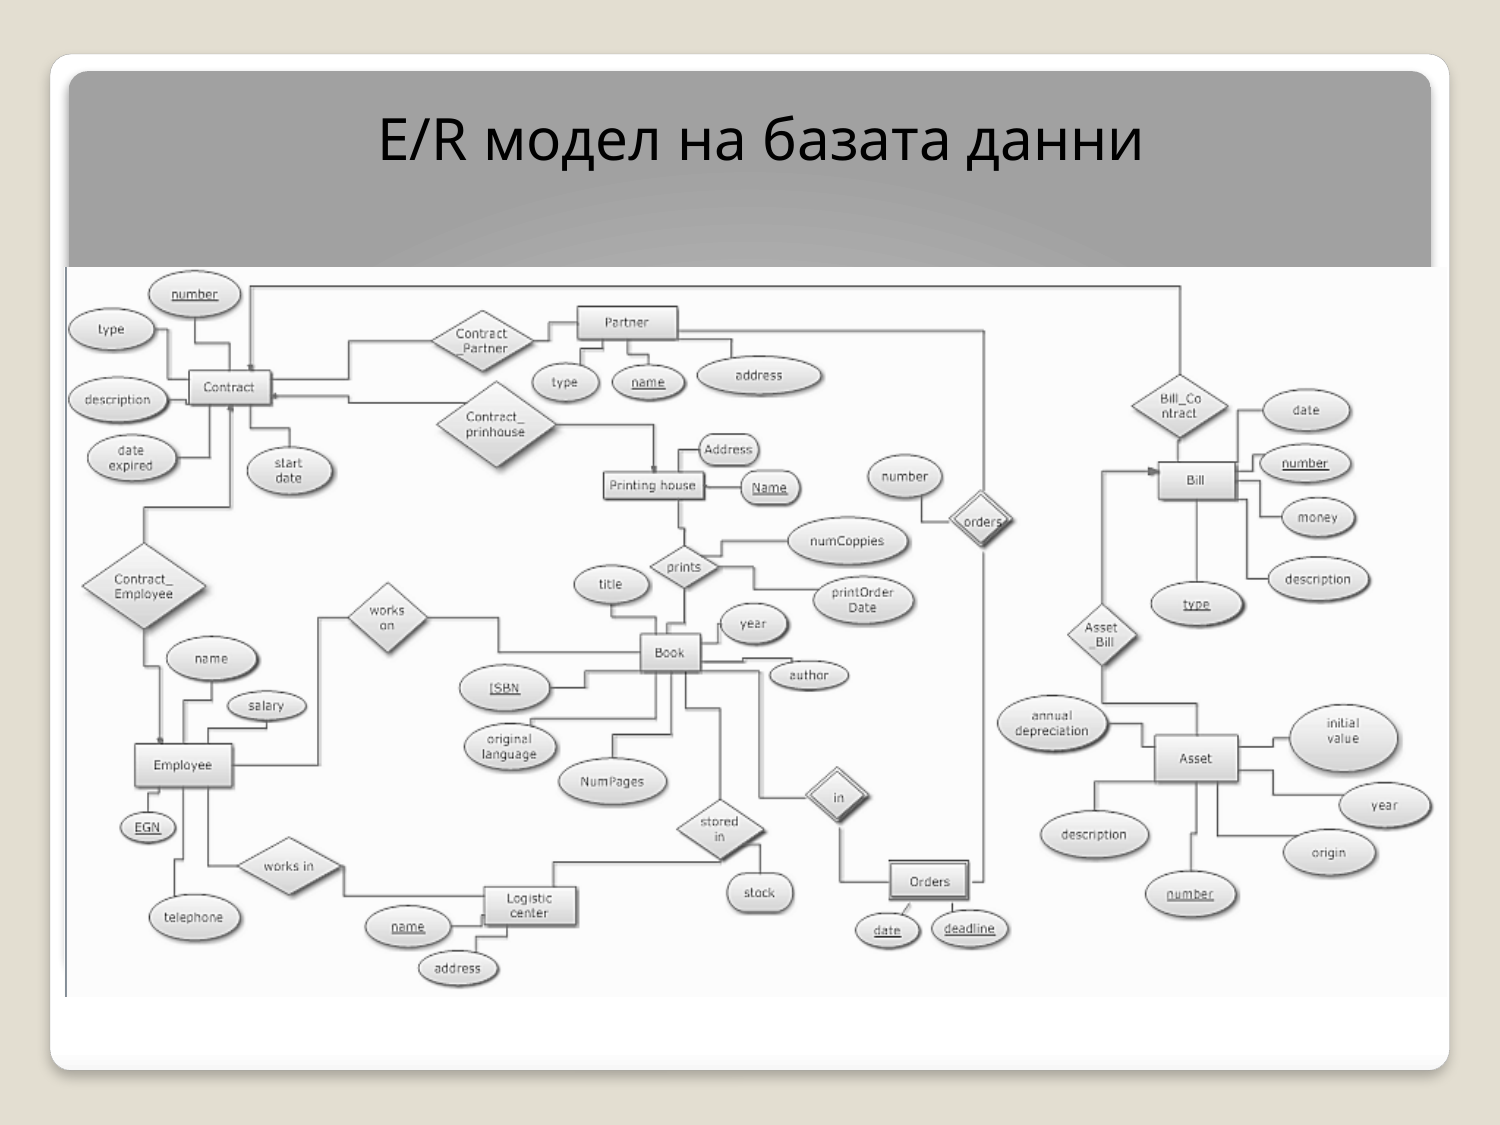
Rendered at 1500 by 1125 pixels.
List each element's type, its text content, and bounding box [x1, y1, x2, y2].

list E/R модел на базата данни [82, 86, 1425, 265]
picture [64, 266, 1448, 997]
